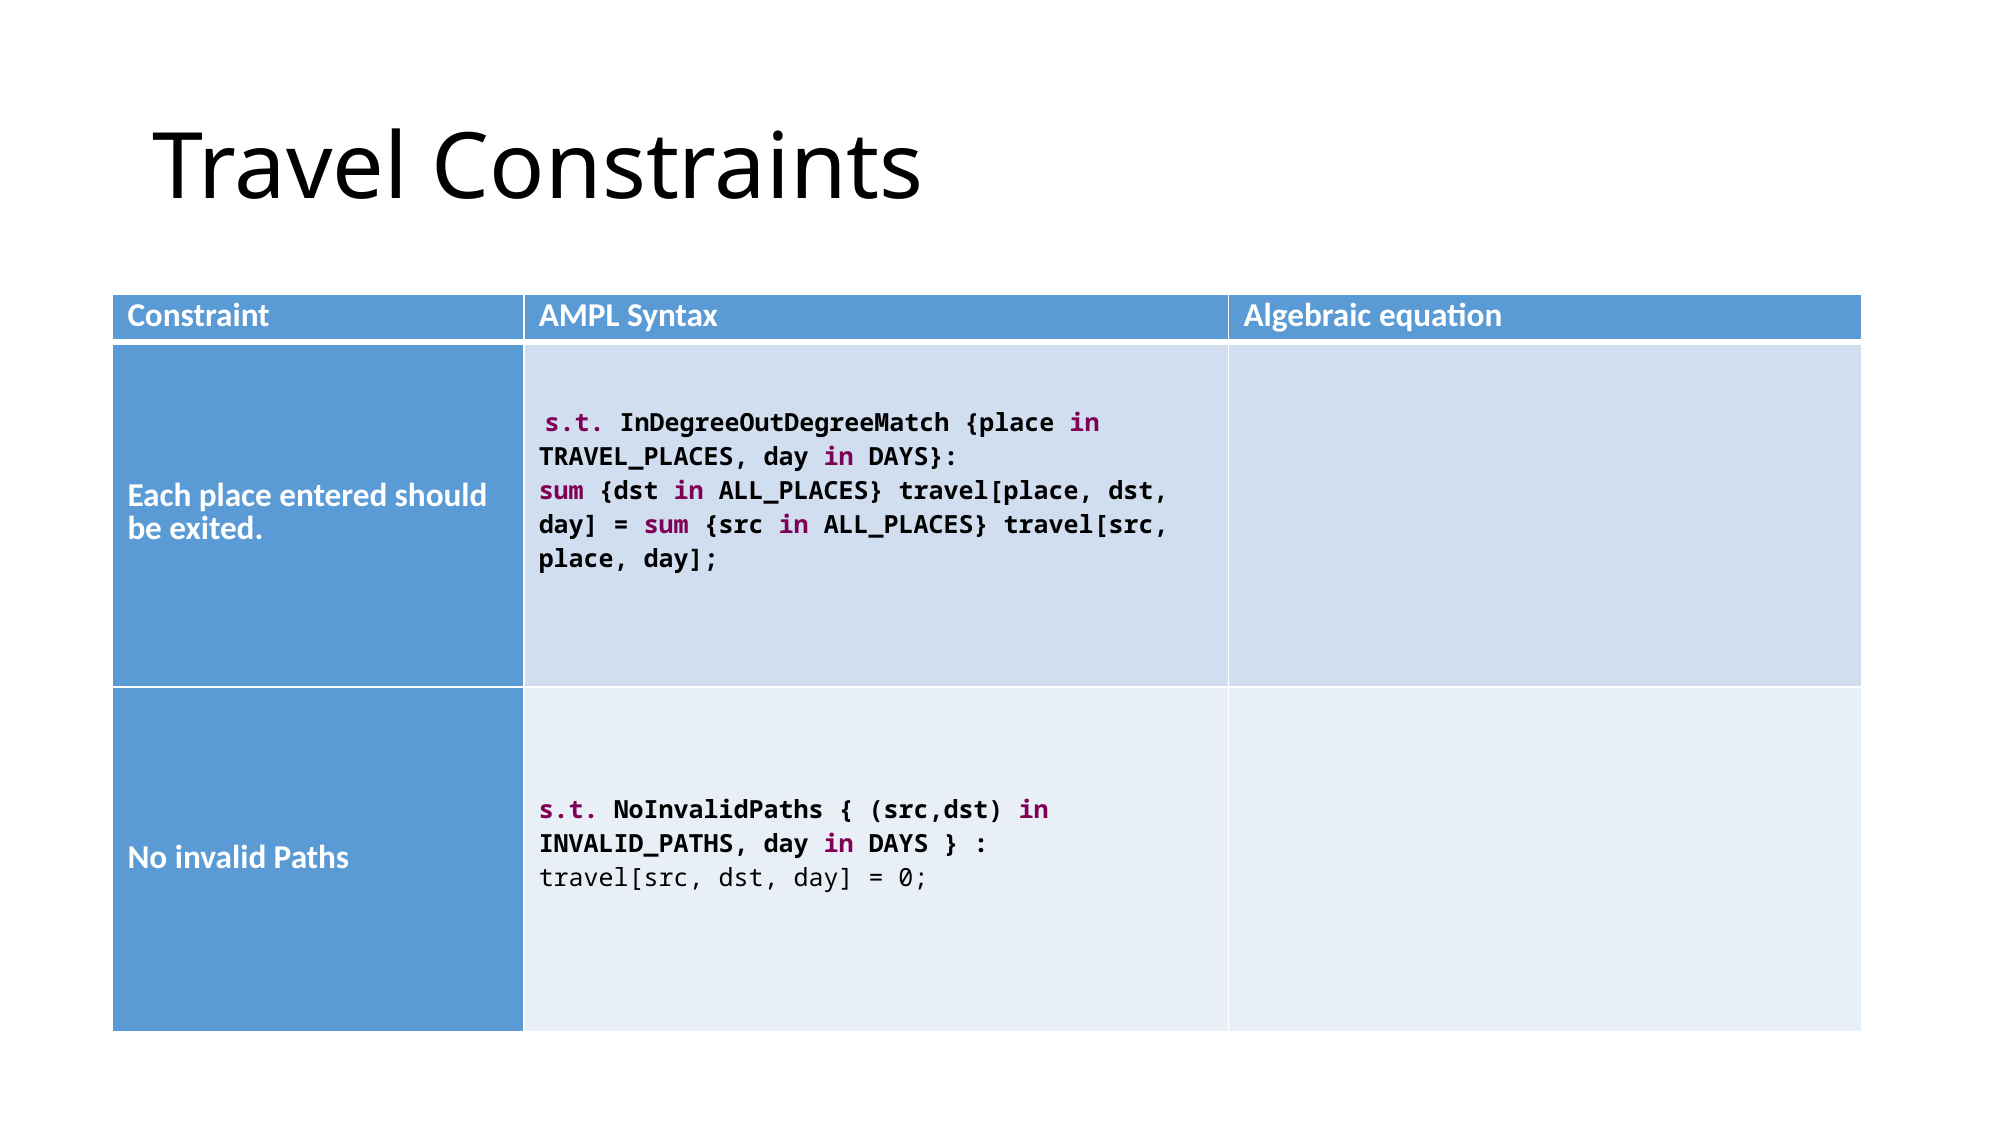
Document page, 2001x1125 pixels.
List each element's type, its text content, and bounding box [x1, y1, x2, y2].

title Travel Constraints [137, 59, 1863, 278]
